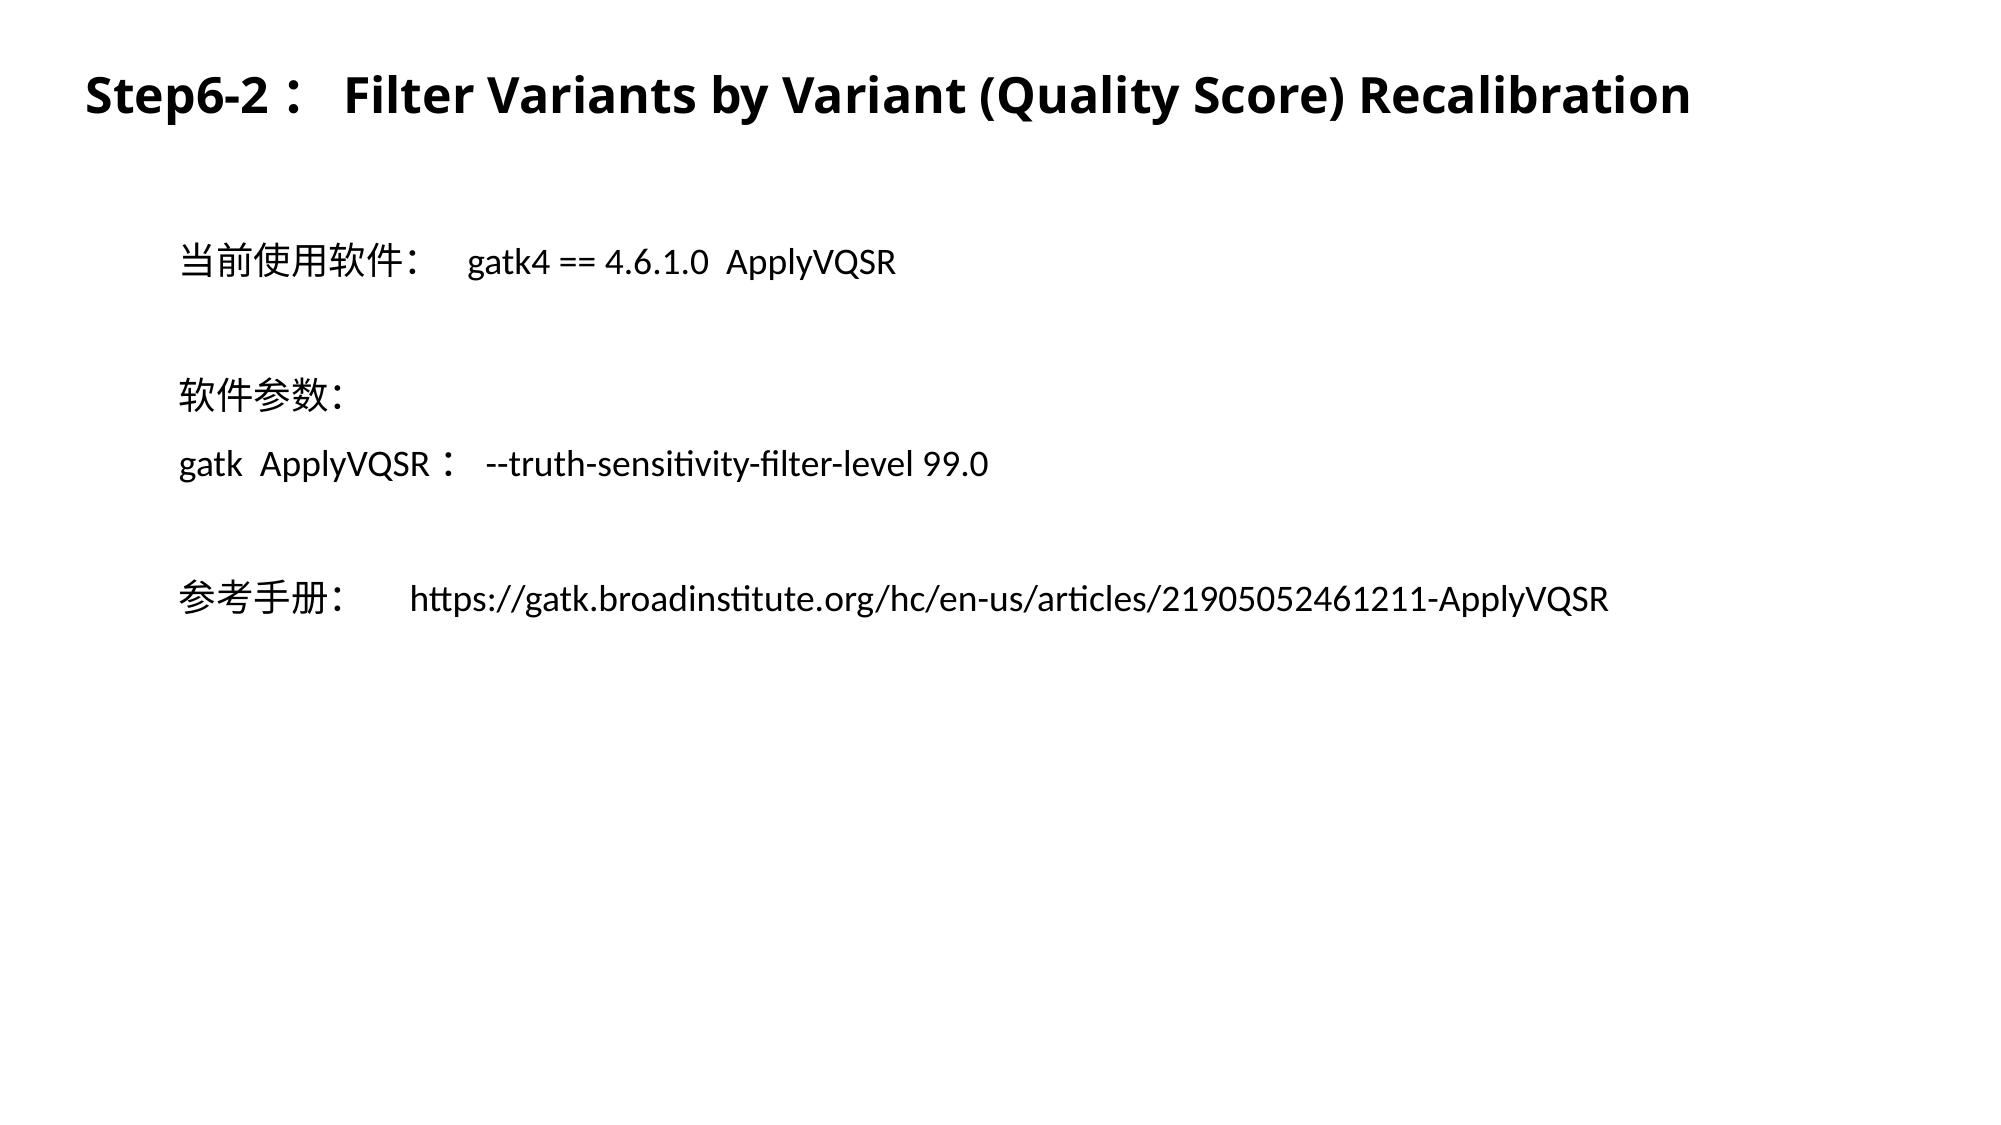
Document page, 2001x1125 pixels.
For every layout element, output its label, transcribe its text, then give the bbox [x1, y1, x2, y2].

text_box 当前使用软件： gatk4 == 4.6.1.0 ApplyVQSR 软件参数： gatk ApplyVQSR：--truth-sensitivity-filter-level 99.0 参考手册： https://gatk.broadinstitute.org/hc/en-us/articles/21905052461211-ApplyVQSR [164, 206, 1795, 627]
text_box Step6-2：Filter Variants by Variant (Quality Score) Recalibration [70, 56, 1807, 131]
